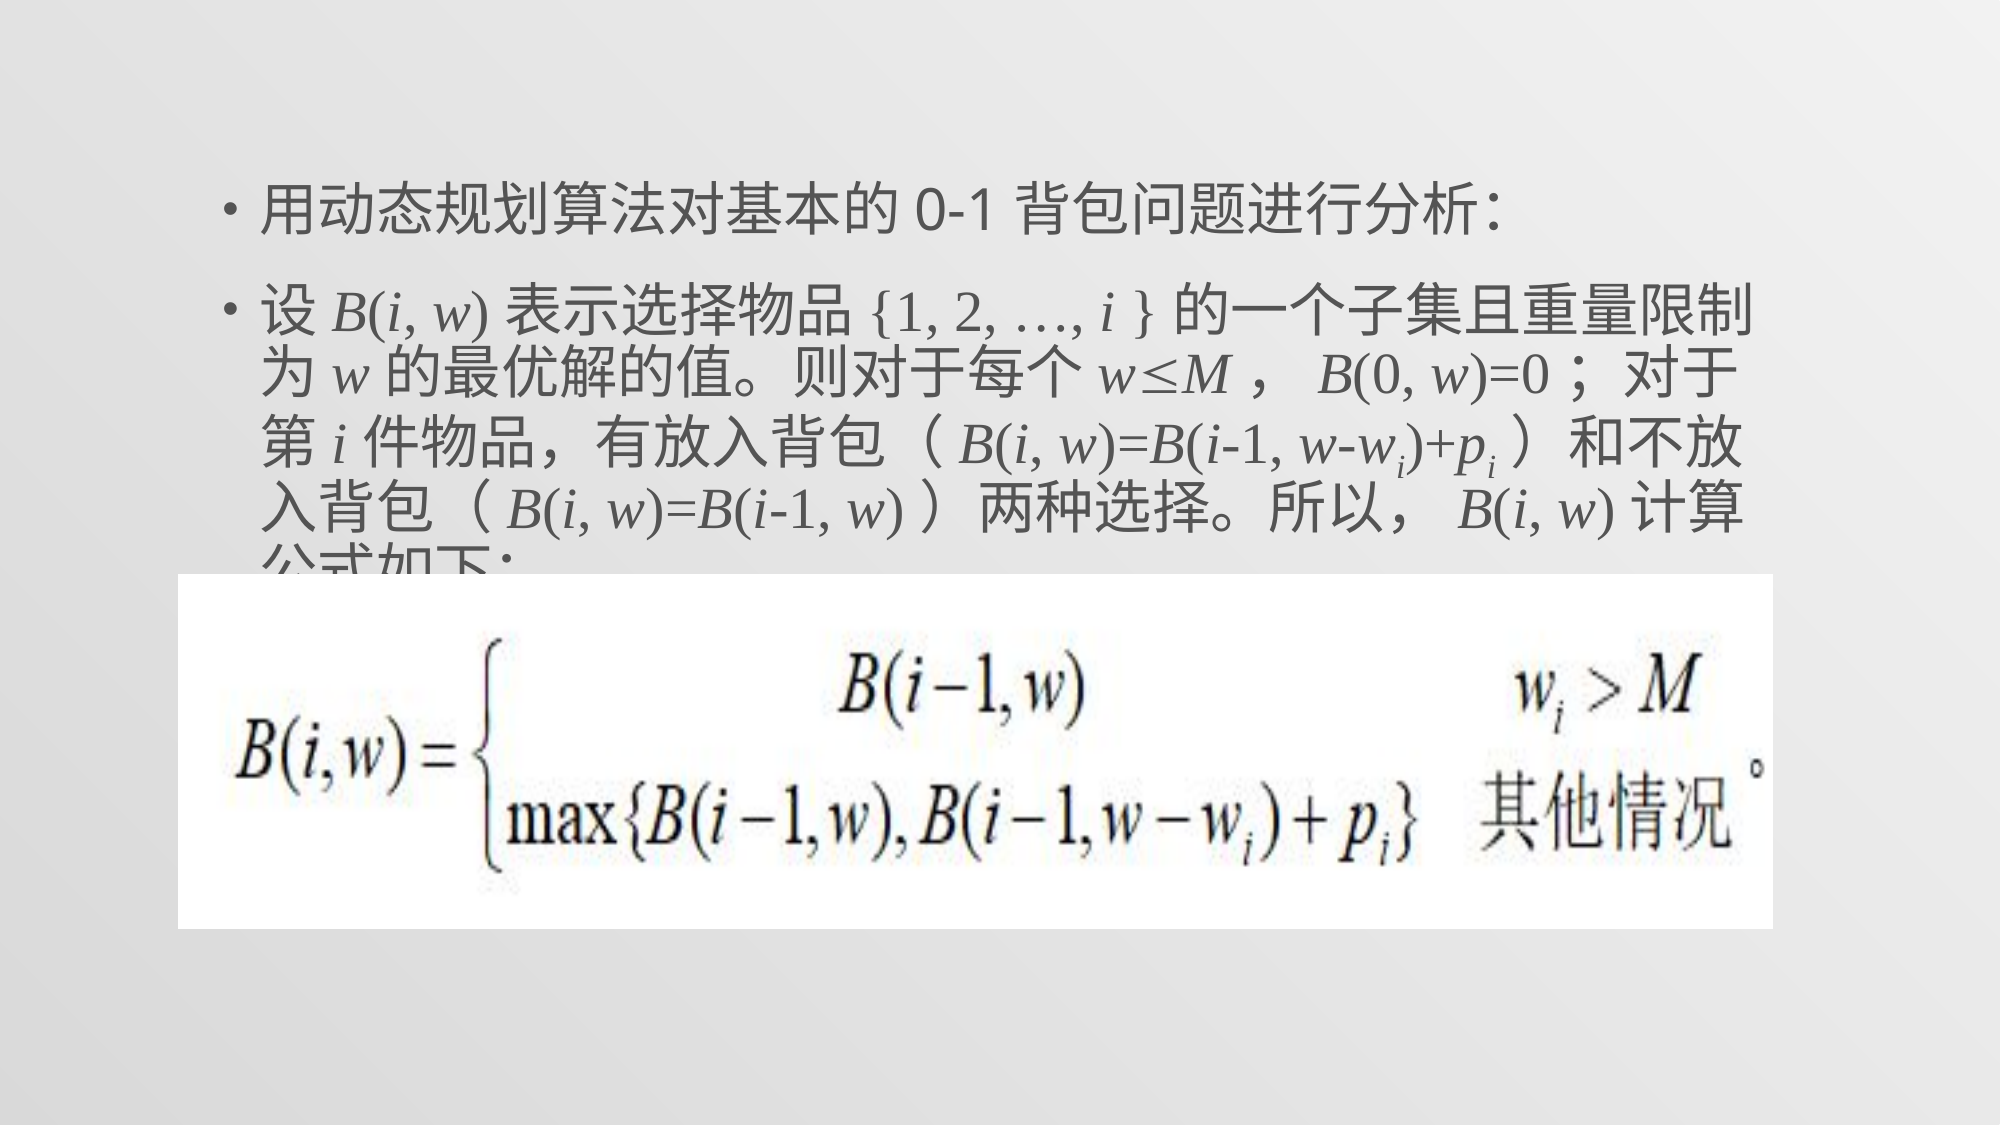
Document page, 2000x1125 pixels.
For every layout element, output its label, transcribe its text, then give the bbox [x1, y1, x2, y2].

list 用动态规划算法对基本的0-1背包问题进行分析： 设B(i, w)表示选择物品{1, 2, …, i }的一个子集且重量限制为w的最优解的值。则对于每个wM，B(0, w)=0；对于第i件物品，有放入背包（B(i, w)=B(i-1, w-wi)+pi）和不放入背包（B(i, w)=B(i-1, w)）两种选择。所以，B(i, w)计算公式如下： [199, 172, 1800, 1013]
picture [178, 574, 1773, 929]
